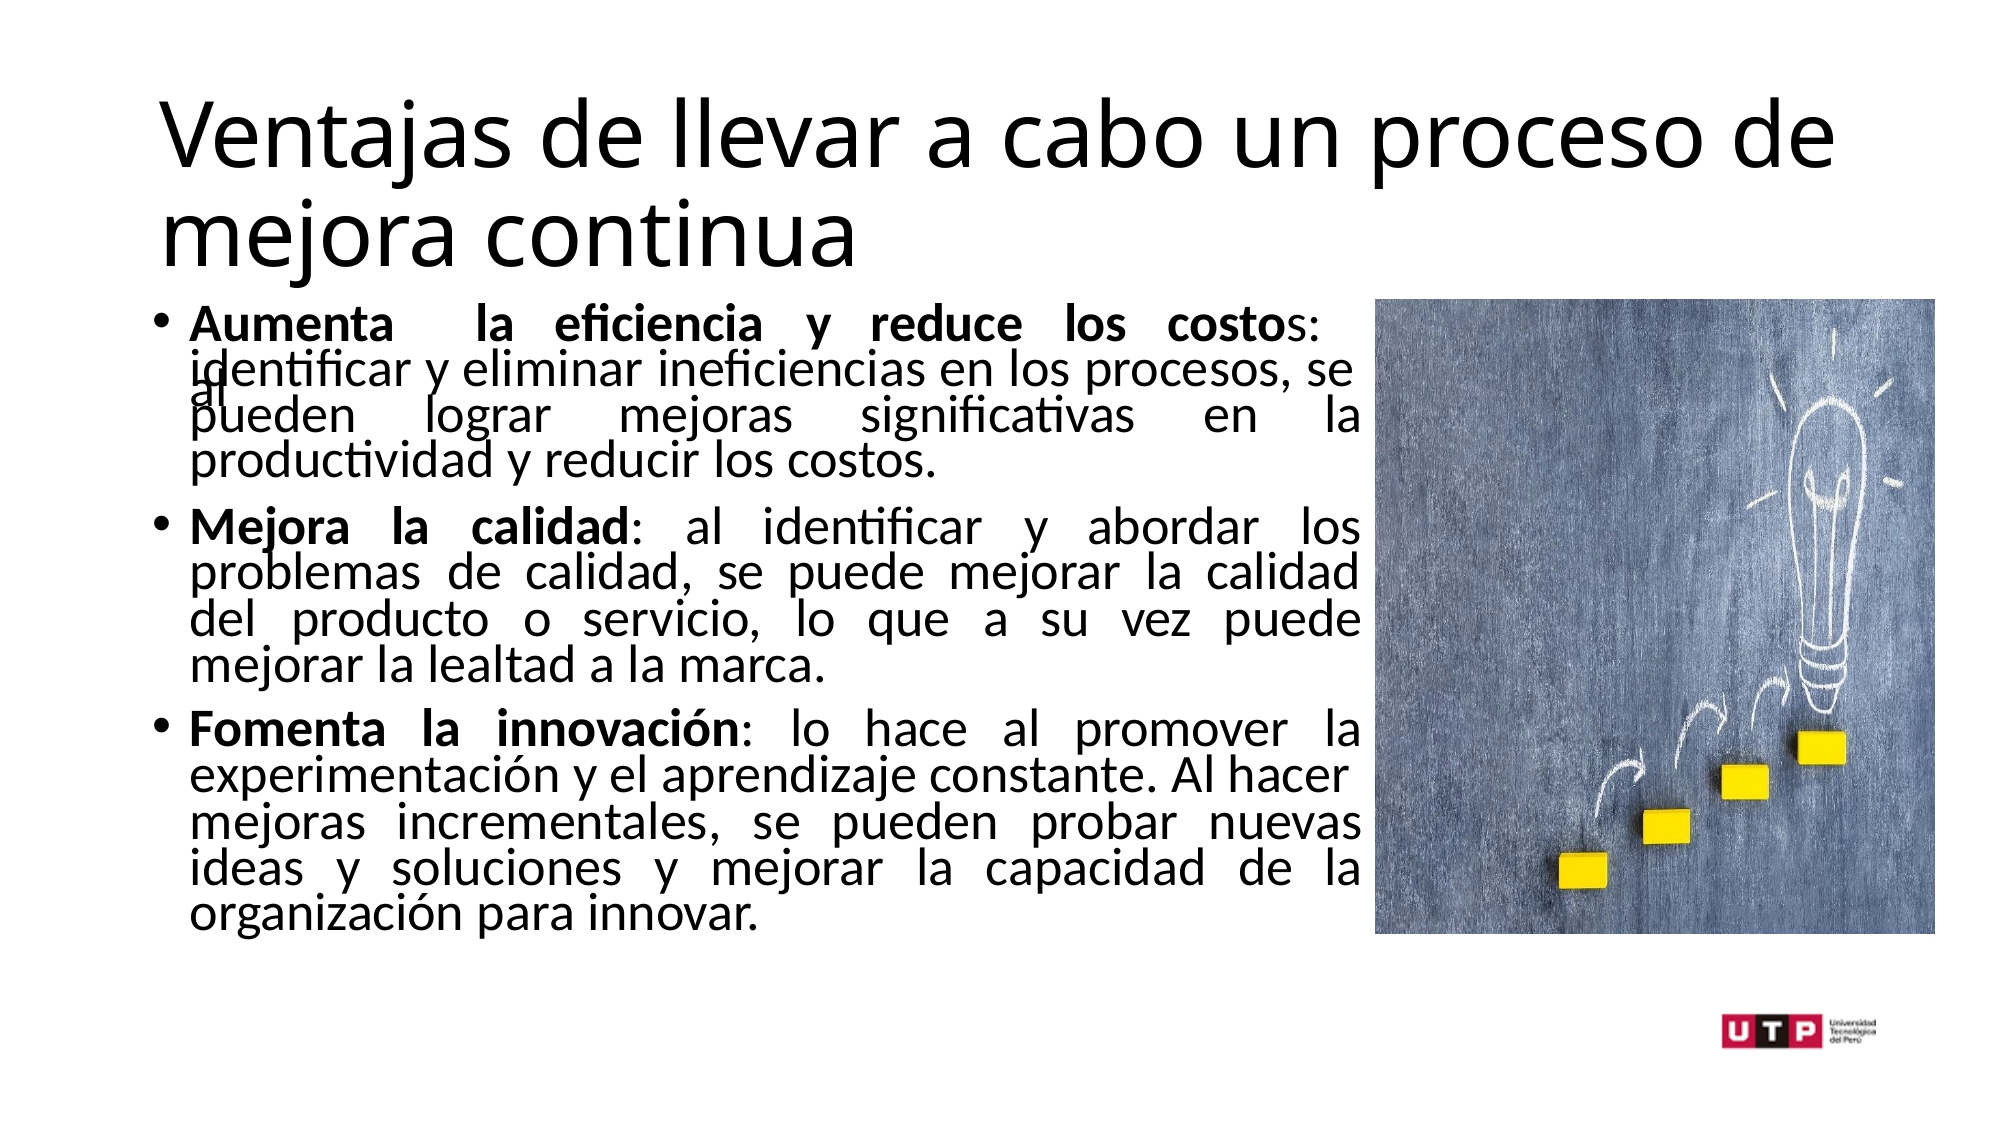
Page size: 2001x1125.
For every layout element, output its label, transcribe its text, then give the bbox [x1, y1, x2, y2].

picture [1375, 299, 1935, 934]
text_box productividad y reducir los costos. [187, 421, 943, 489]
text_box Aumenta la eficiencia y reduce los costos: al [150, 284, 1363, 417]
text_box del producto o servicio, lo que a su vez puede mejorar la lealtad a la marca. [187, 578, 1363, 692]
picture [1721, 1013, 1876, 1050]
text_box Mejora [150, 487, 355, 555]
text_box pueden lograr mejoras significativas en la [187, 375, 1363, 443]
text_box la calidad: al identificar y abordar los [388, 487, 1363, 533]
title Ventajas de llevar a cabo un proceso de mejora continua [137, 51, 1863, 286]
text_box experimentación y el aprendizaje constante. Al hacer [187, 736, 1363, 781]
text_box problemas de calidad, se puede mejorar la calidad [187, 533, 1363, 578]
text_box mejoras incrementales, se pueden probar nuevas ideas y soluciones y mejorar la capacidad de la organización para innovar. [187, 781, 1363, 940]
text_box Fomenta [150, 690, 391, 758]
text_box identificar y eliminar ineficiencias en los procesos, se [187, 330, 1363, 375]
text_box la innovación: lo hace al promover la [419, 690, 1363, 736]
